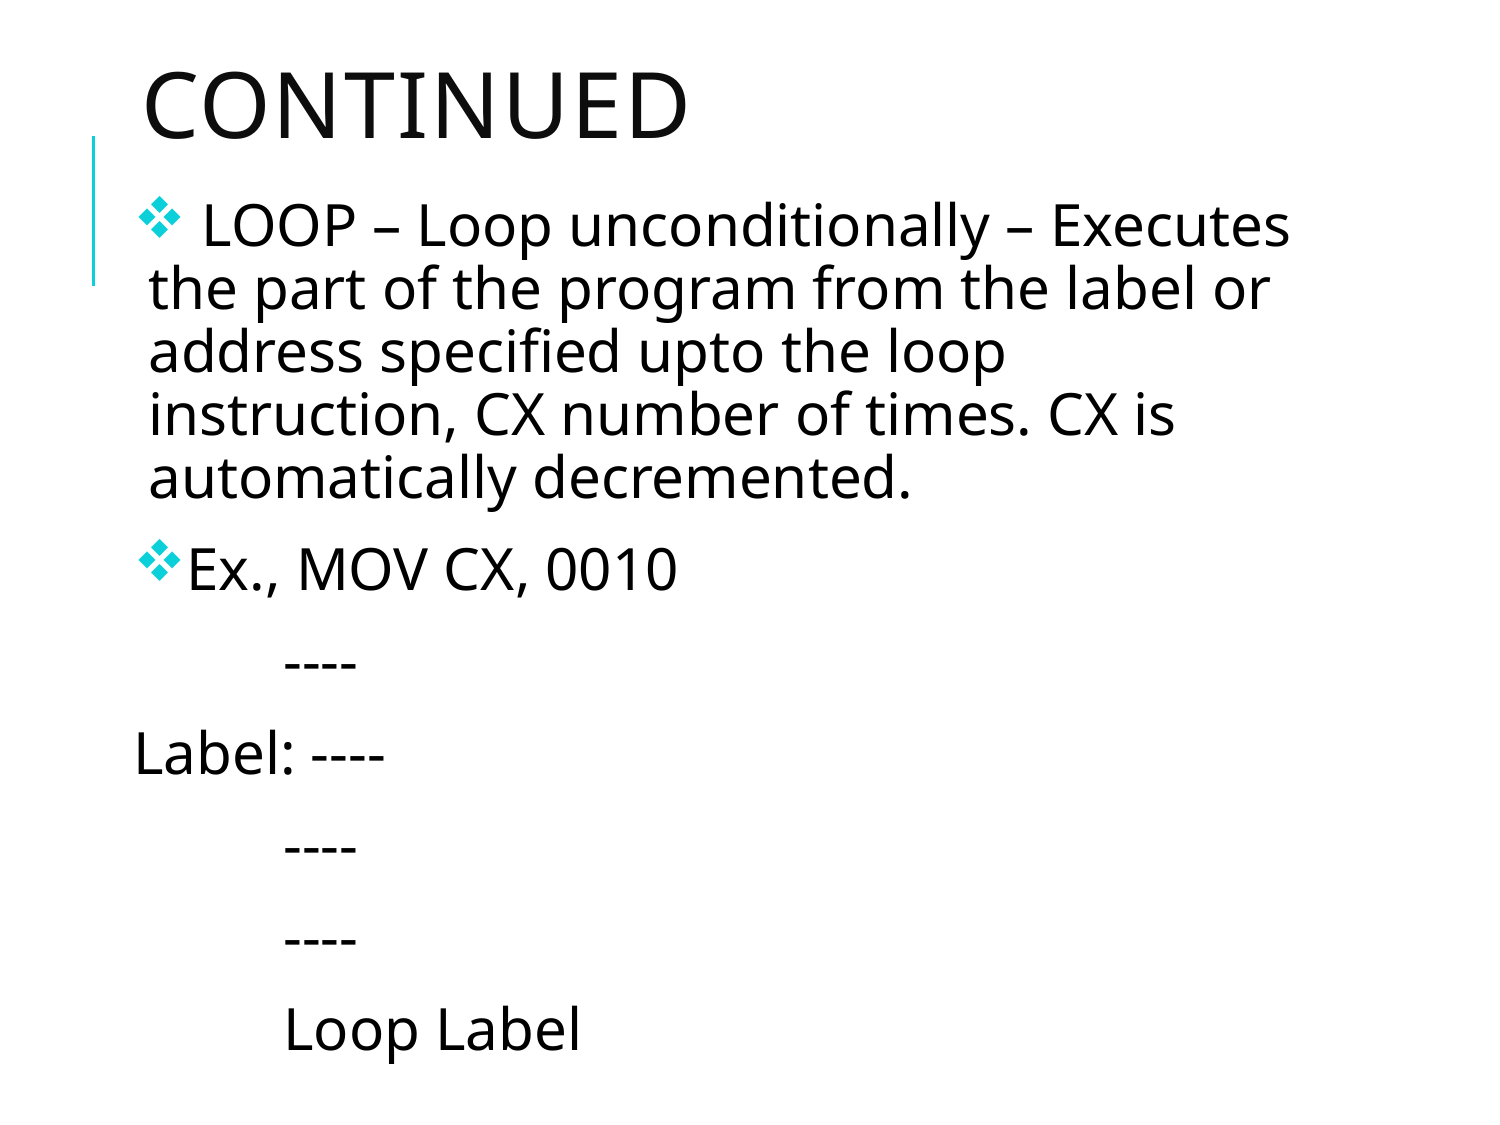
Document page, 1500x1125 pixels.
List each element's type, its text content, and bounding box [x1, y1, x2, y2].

title Continued [126, 35, 1322, 189]
list LOOP – Loop unconditionally – Executes the part of the program from the label or address specified upto the loop instruction, CX number of times. CX is automatically decremented. Ex., MOV CX, 0010 ---- Label: ---- ---- ---- Loop Label [126, 189, 1322, 1090]
